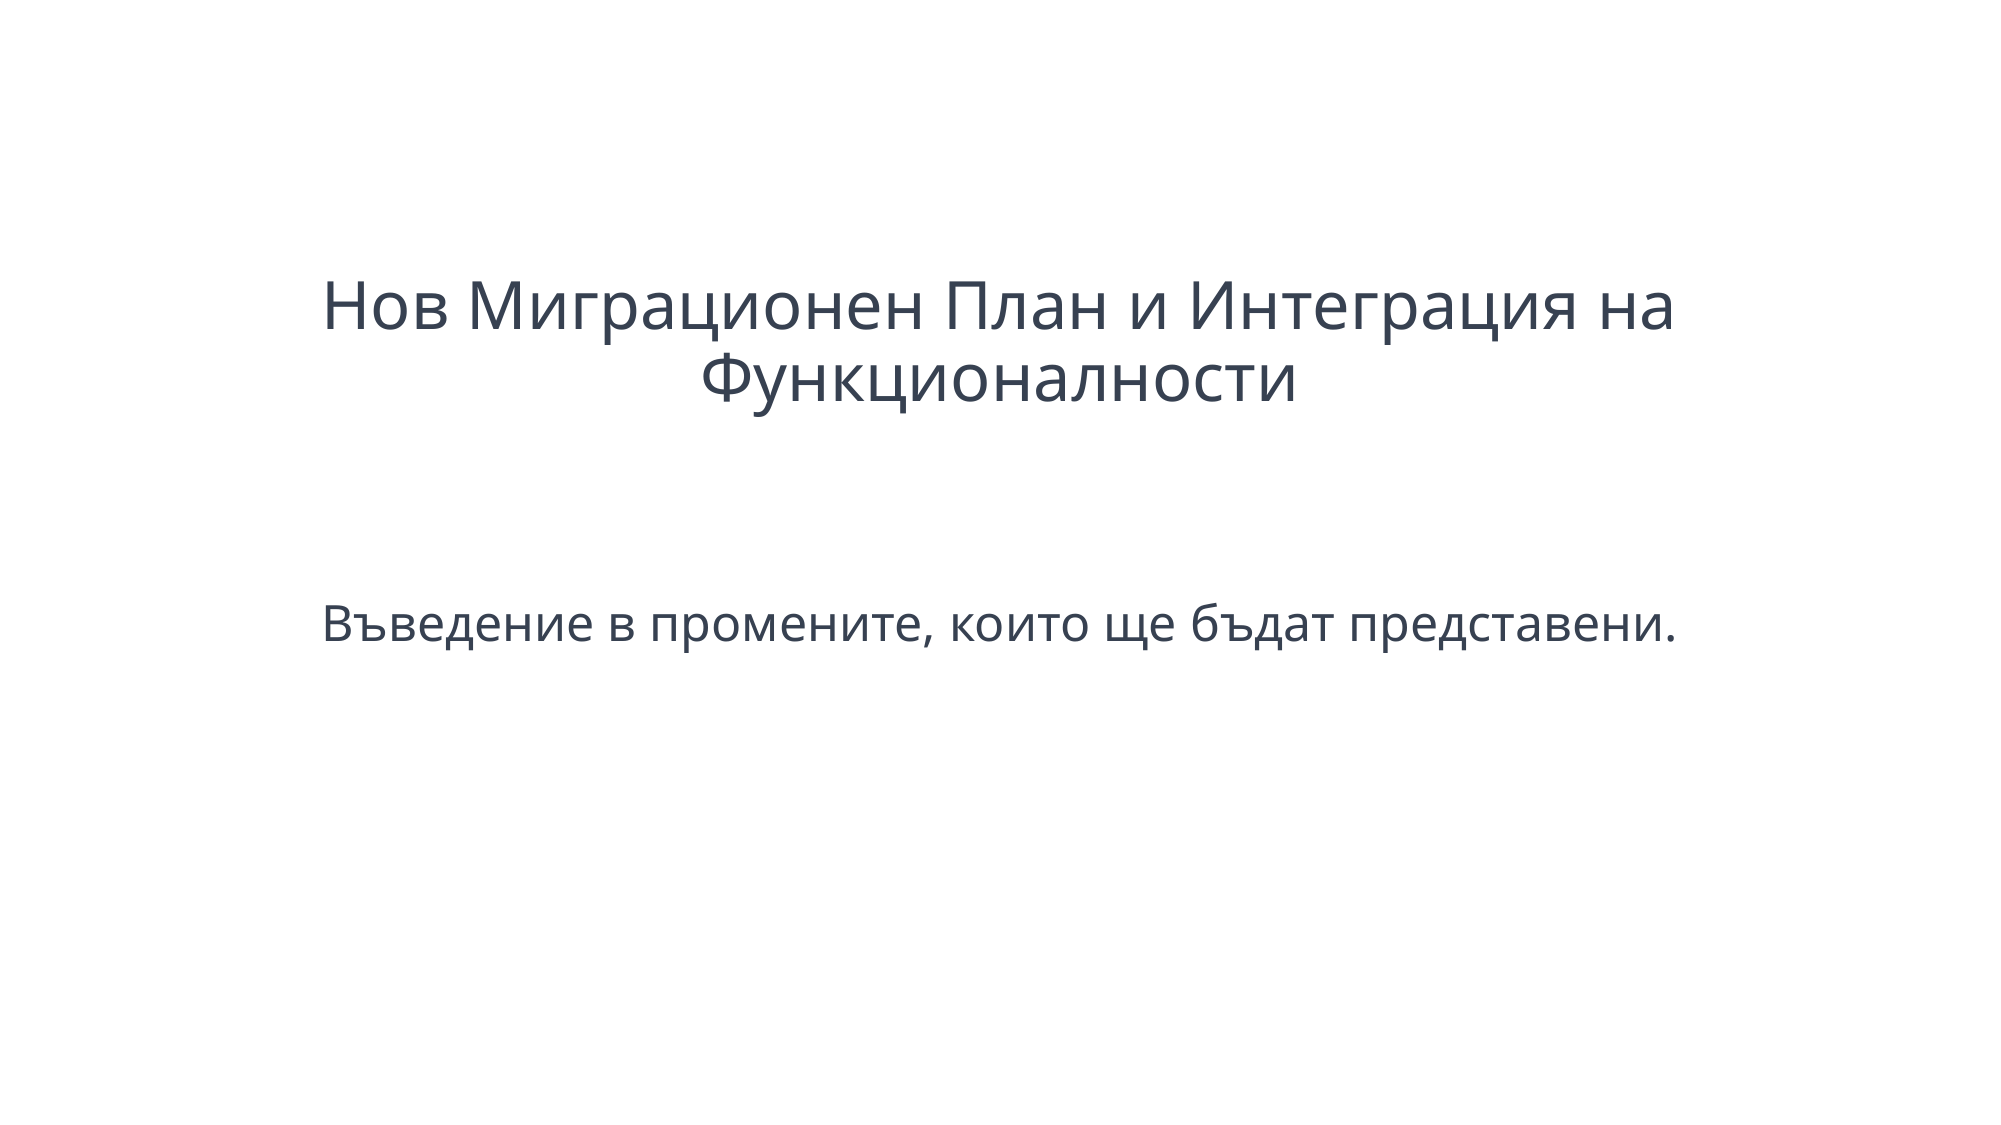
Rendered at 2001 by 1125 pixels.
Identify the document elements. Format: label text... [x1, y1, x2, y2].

subtitle Въведение в промените, които ще бъдат представени. [249, 590, 1750, 863]
title Нов Миграционен План и Интеграция на Функционалности [249, 184, 1750, 576]
